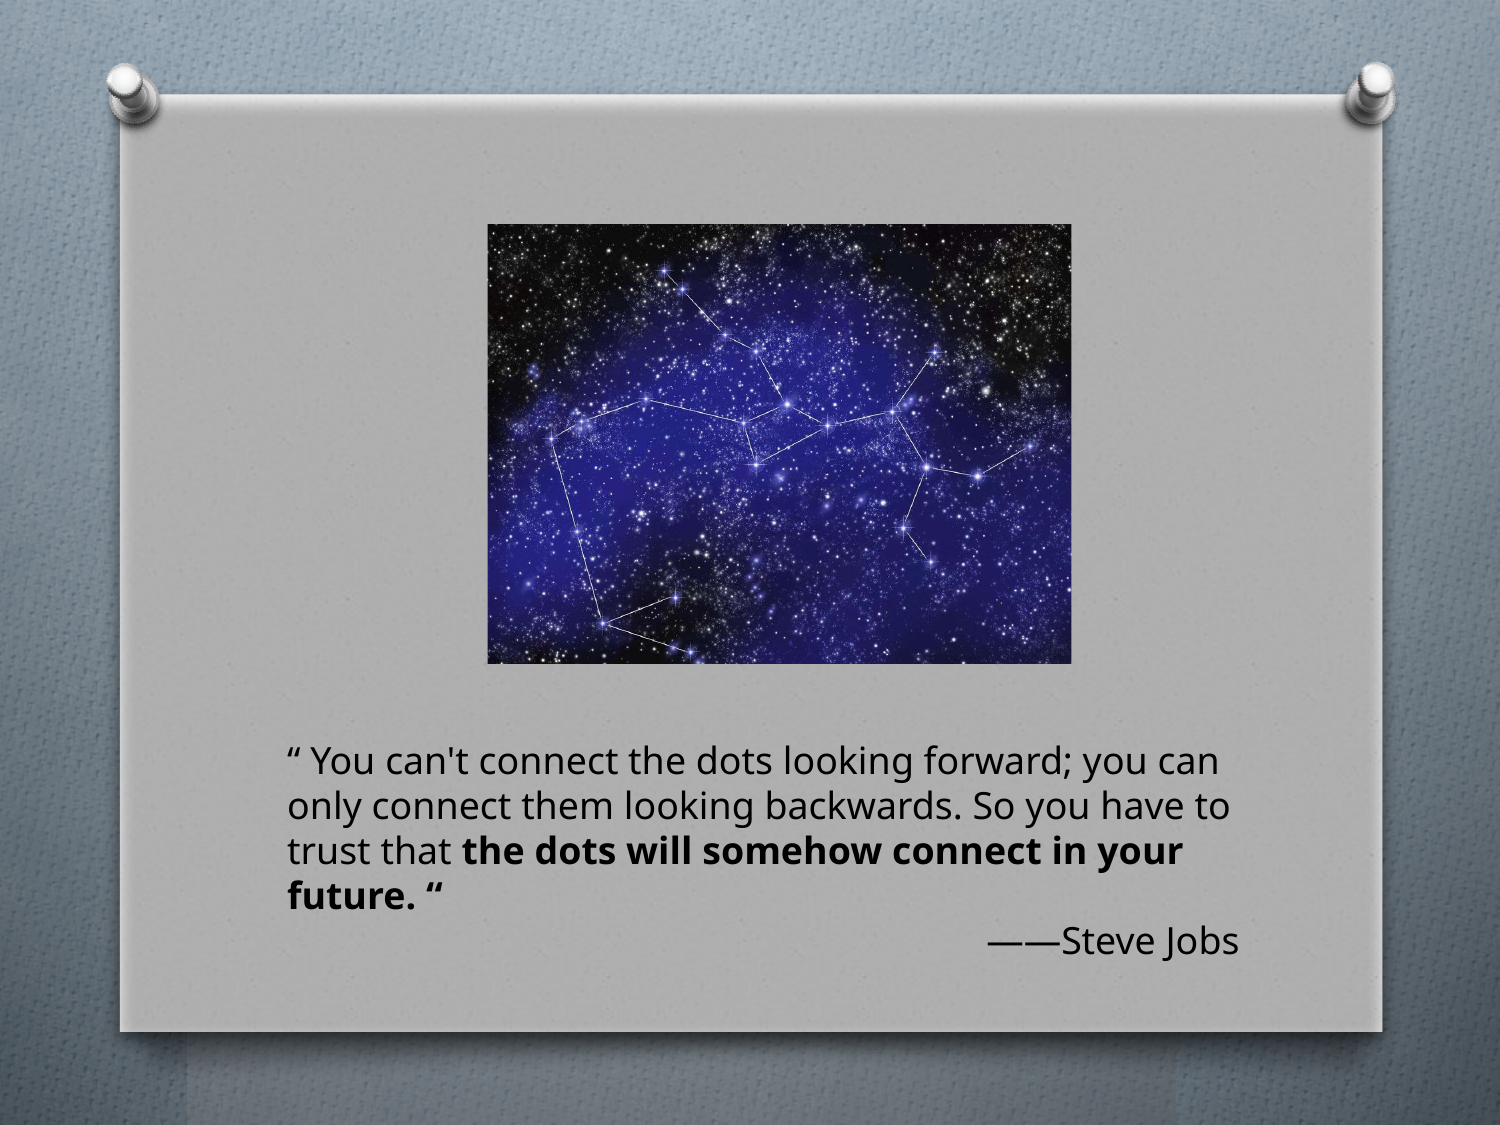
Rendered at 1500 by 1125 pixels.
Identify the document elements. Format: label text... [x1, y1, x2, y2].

text_box “ You can't connect the dots looking forward; you can only connect them looking backwards. So you have to trust that the dots will somehow connect in your future. “ ——Steve Jobs [272, 730, 1255, 970]
picture [487, 224, 1072, 665]
picture [75, 29, 198, 153]
picture [1317, 35, 1439, 156]
